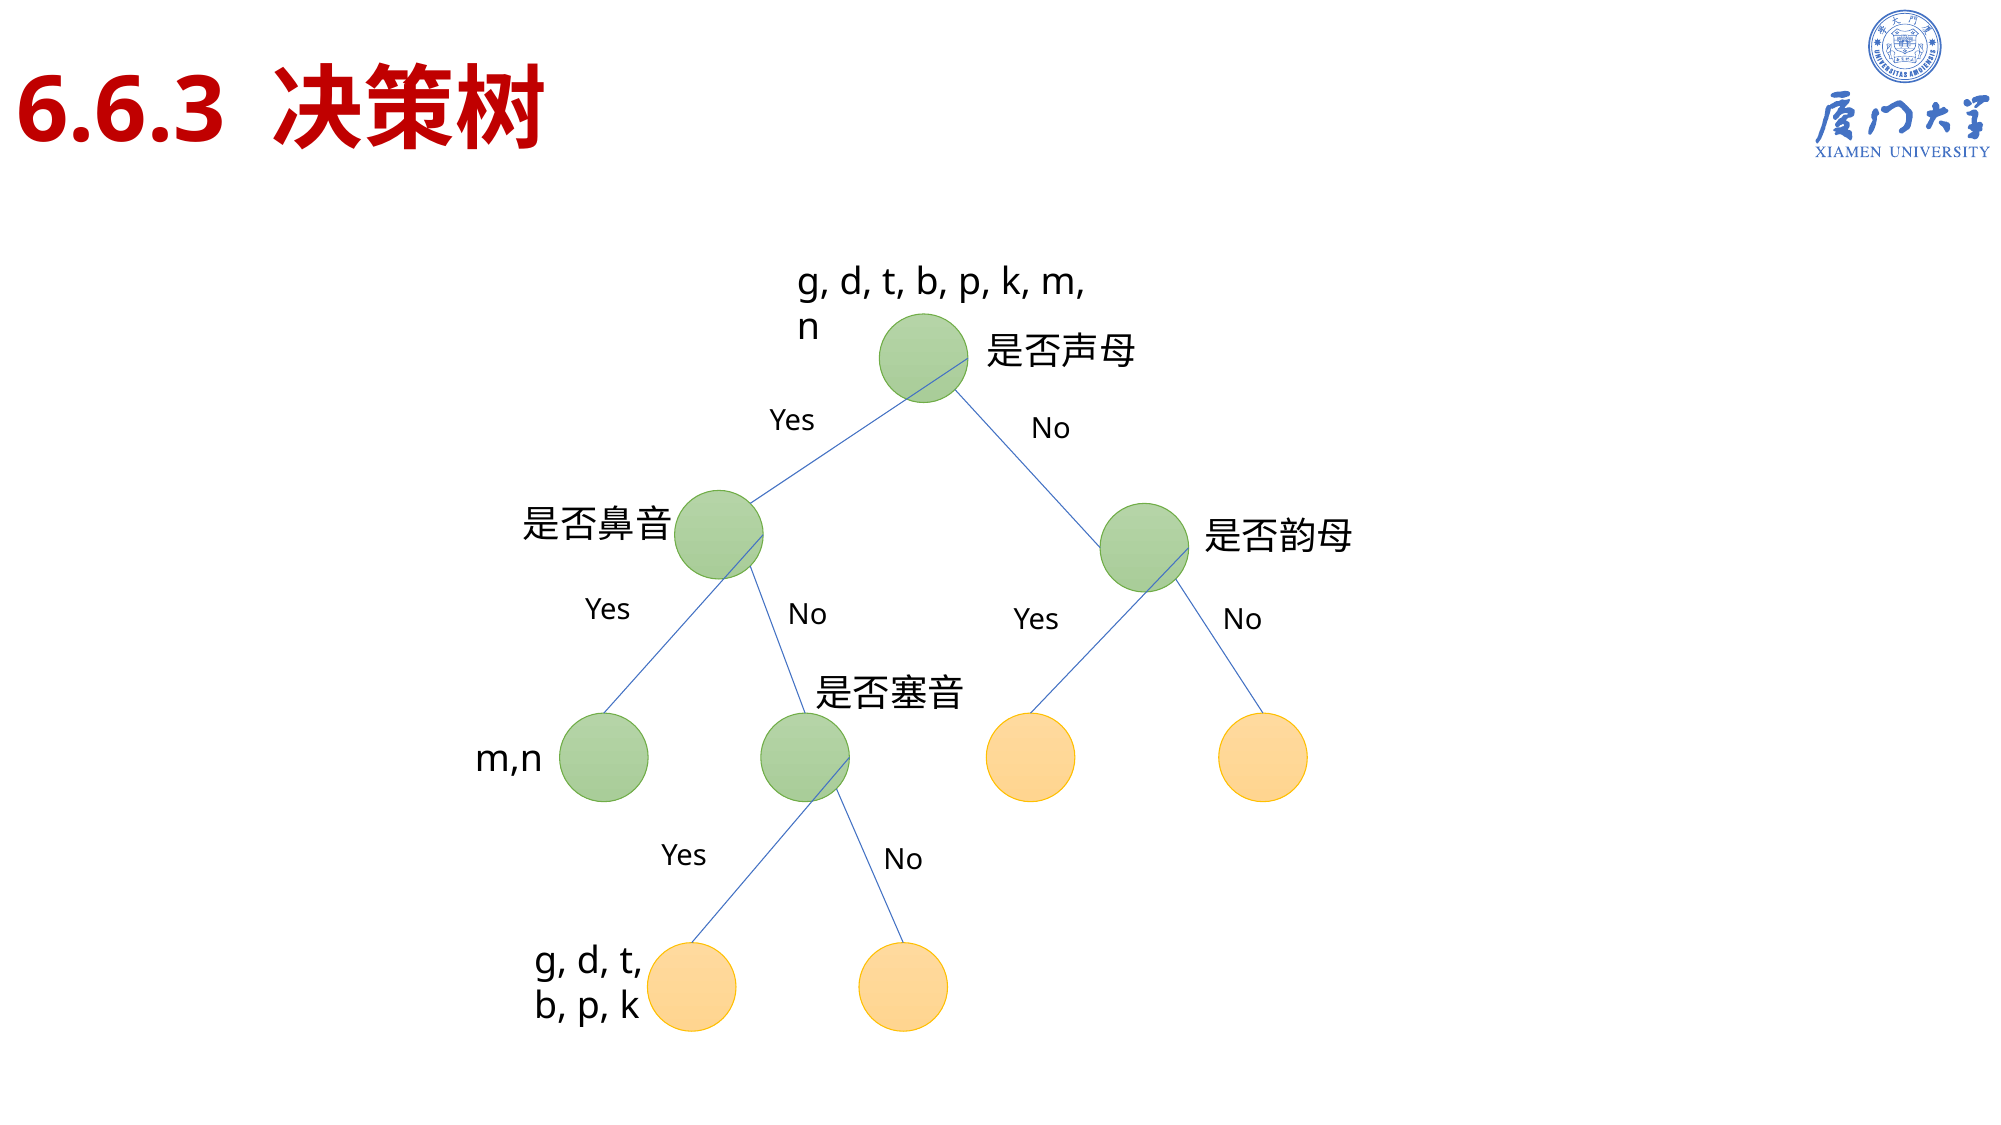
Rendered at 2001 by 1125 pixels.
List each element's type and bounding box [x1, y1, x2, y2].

text_box [463, 249, 1371, 1036]
title [1, 3, 1727, 221]
